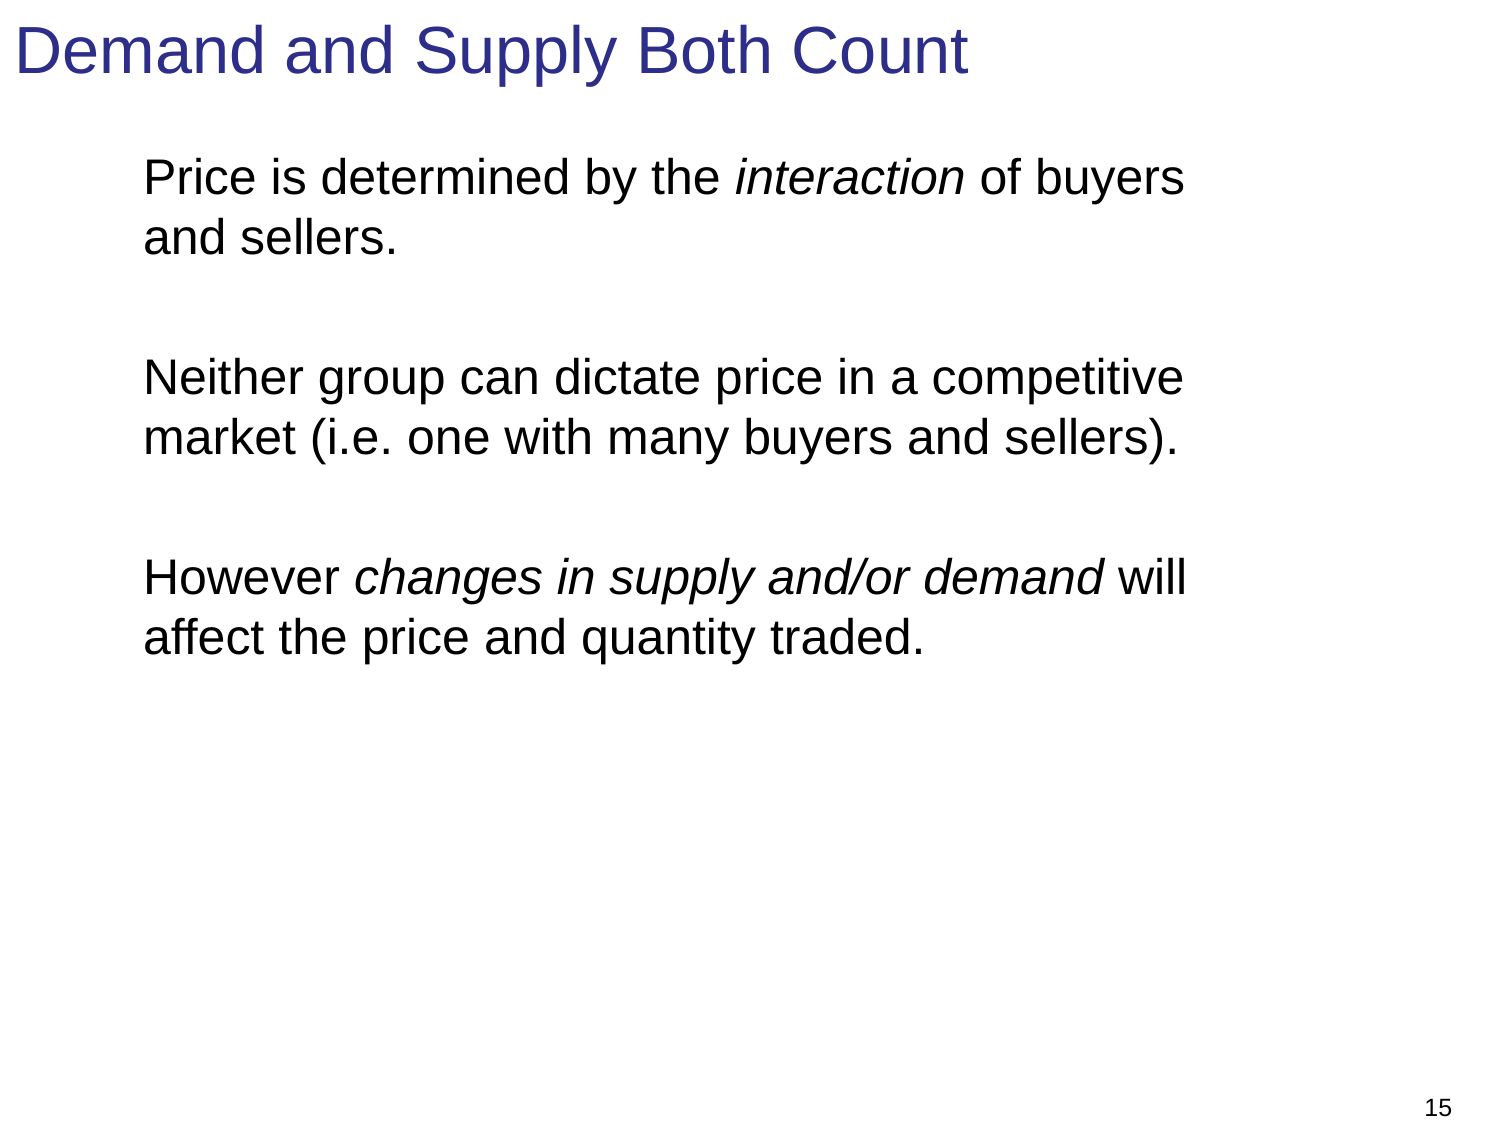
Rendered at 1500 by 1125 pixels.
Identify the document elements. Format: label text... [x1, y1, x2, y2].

title Demand and Supply Both Count [0, 0, 1500, 105]
list Price is determined by the interaction of buyers and sellers. Neither group can dictate price in a competitive market (i.e. one with many buyers and sellers). However changes in supply and/or demand will affect the price and quantity traded. [128, 137, 1294, 1063]
